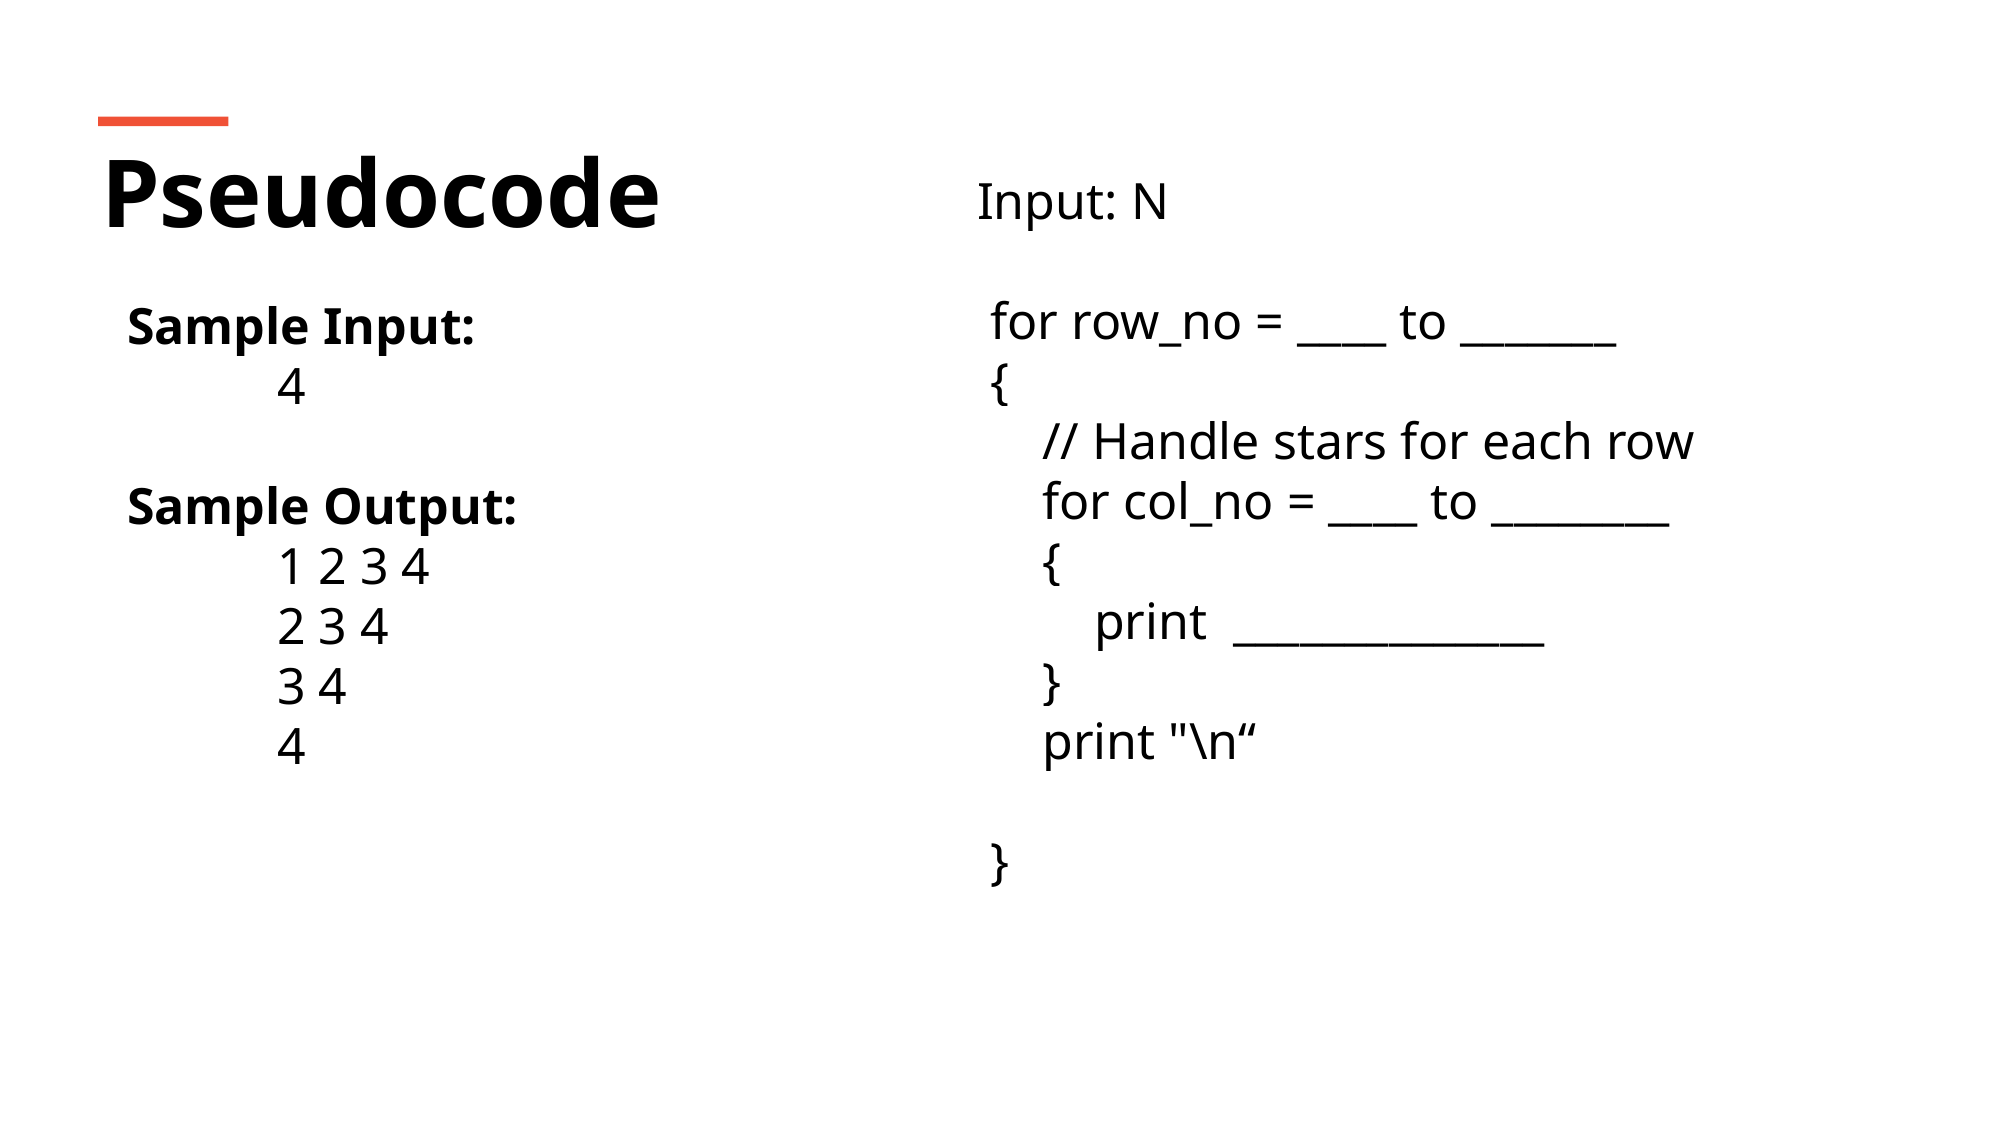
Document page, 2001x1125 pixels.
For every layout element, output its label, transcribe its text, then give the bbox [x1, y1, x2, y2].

text_box Input: N for row_no = ____ to _______ { // Handle stars for each row for col_no = ____ to ________ { print ______________ } print "\n“ } [962, 162, 1925, 958]
text_box Sample Input: 4 Sample Output: 1 2 3 4 2 3 4 3 4 4 [112, 287, 1038, 783]
text_box [96, 115, 231, 128]
text_box Pseudocode [86, 126, 1914, 254]
